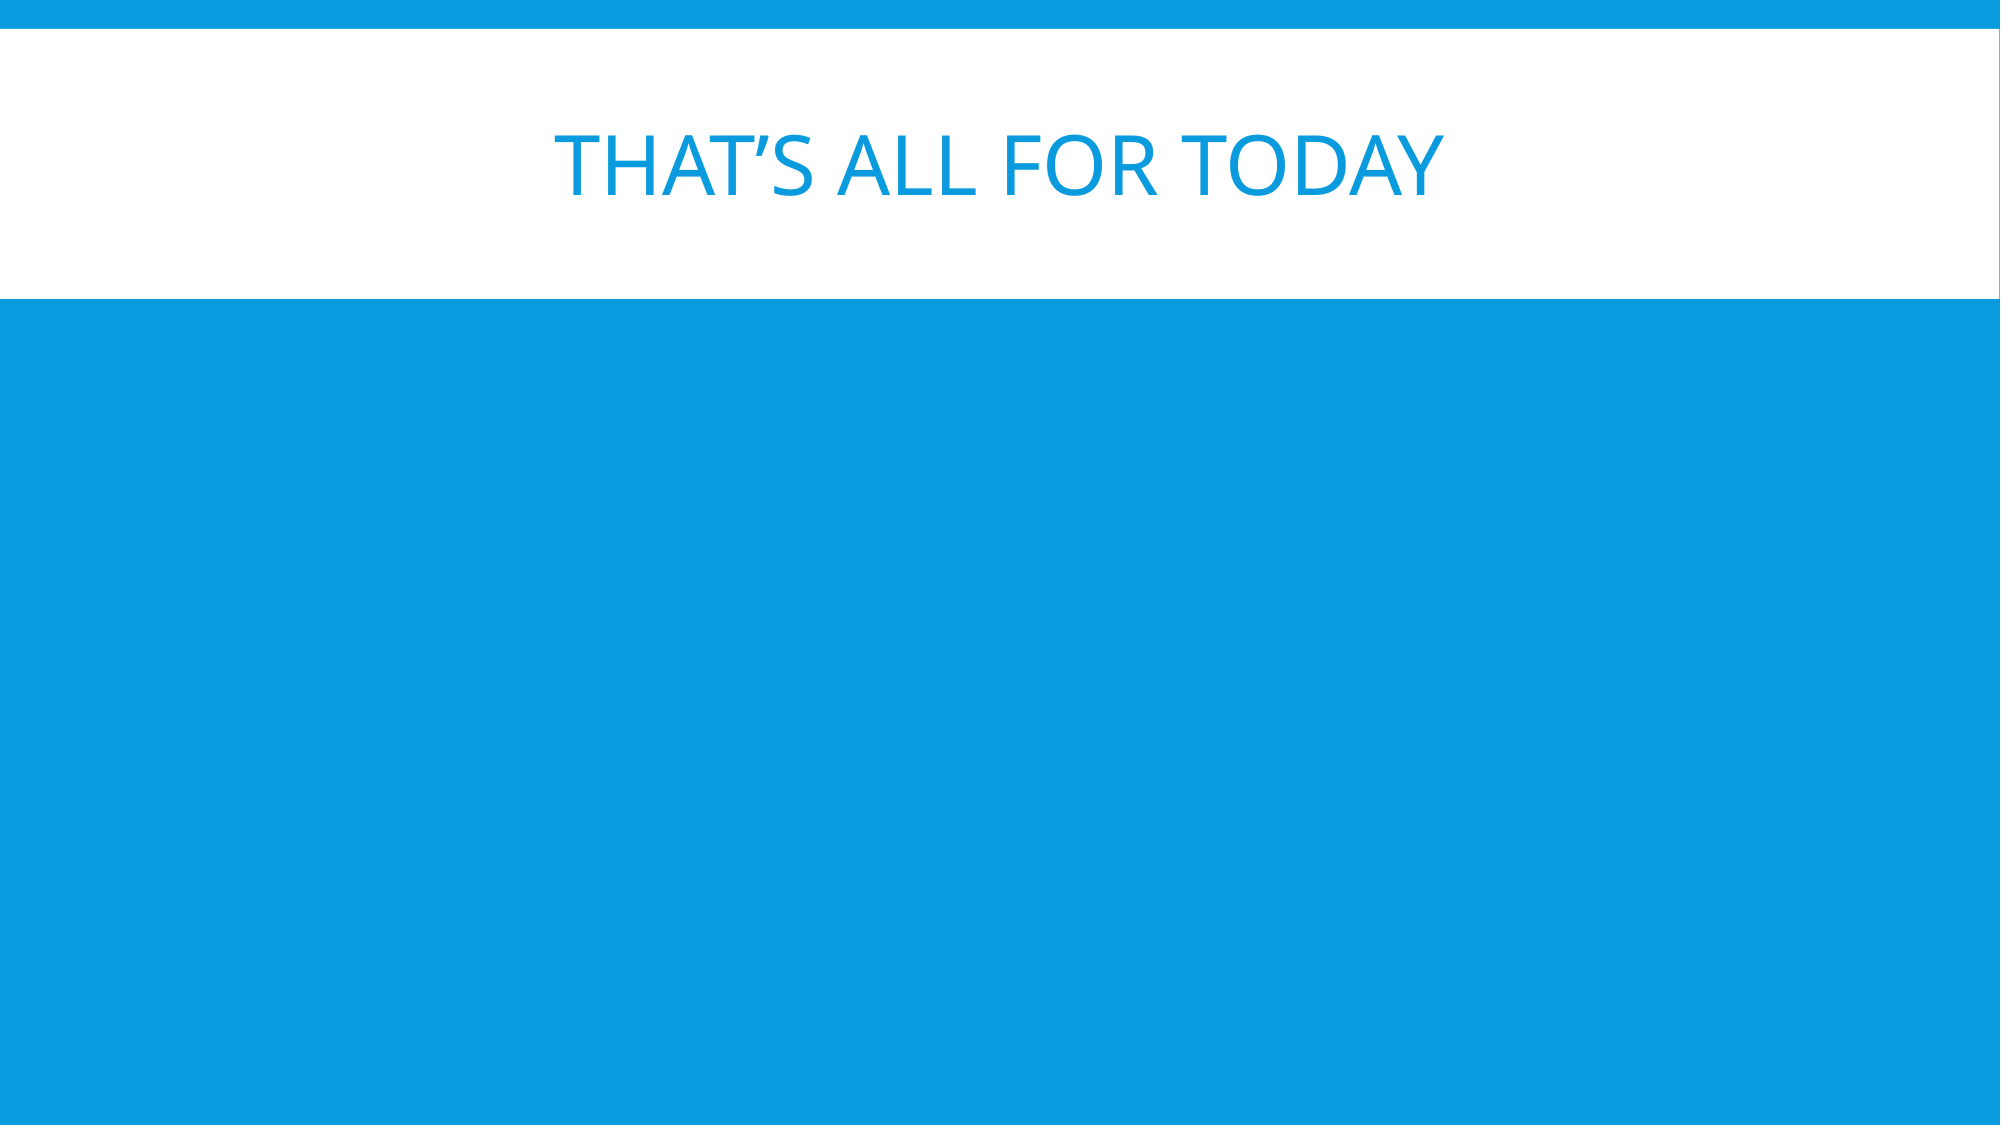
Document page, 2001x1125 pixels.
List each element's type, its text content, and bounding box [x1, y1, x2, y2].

title That’s all for today [197, 46, 1803, 295]
